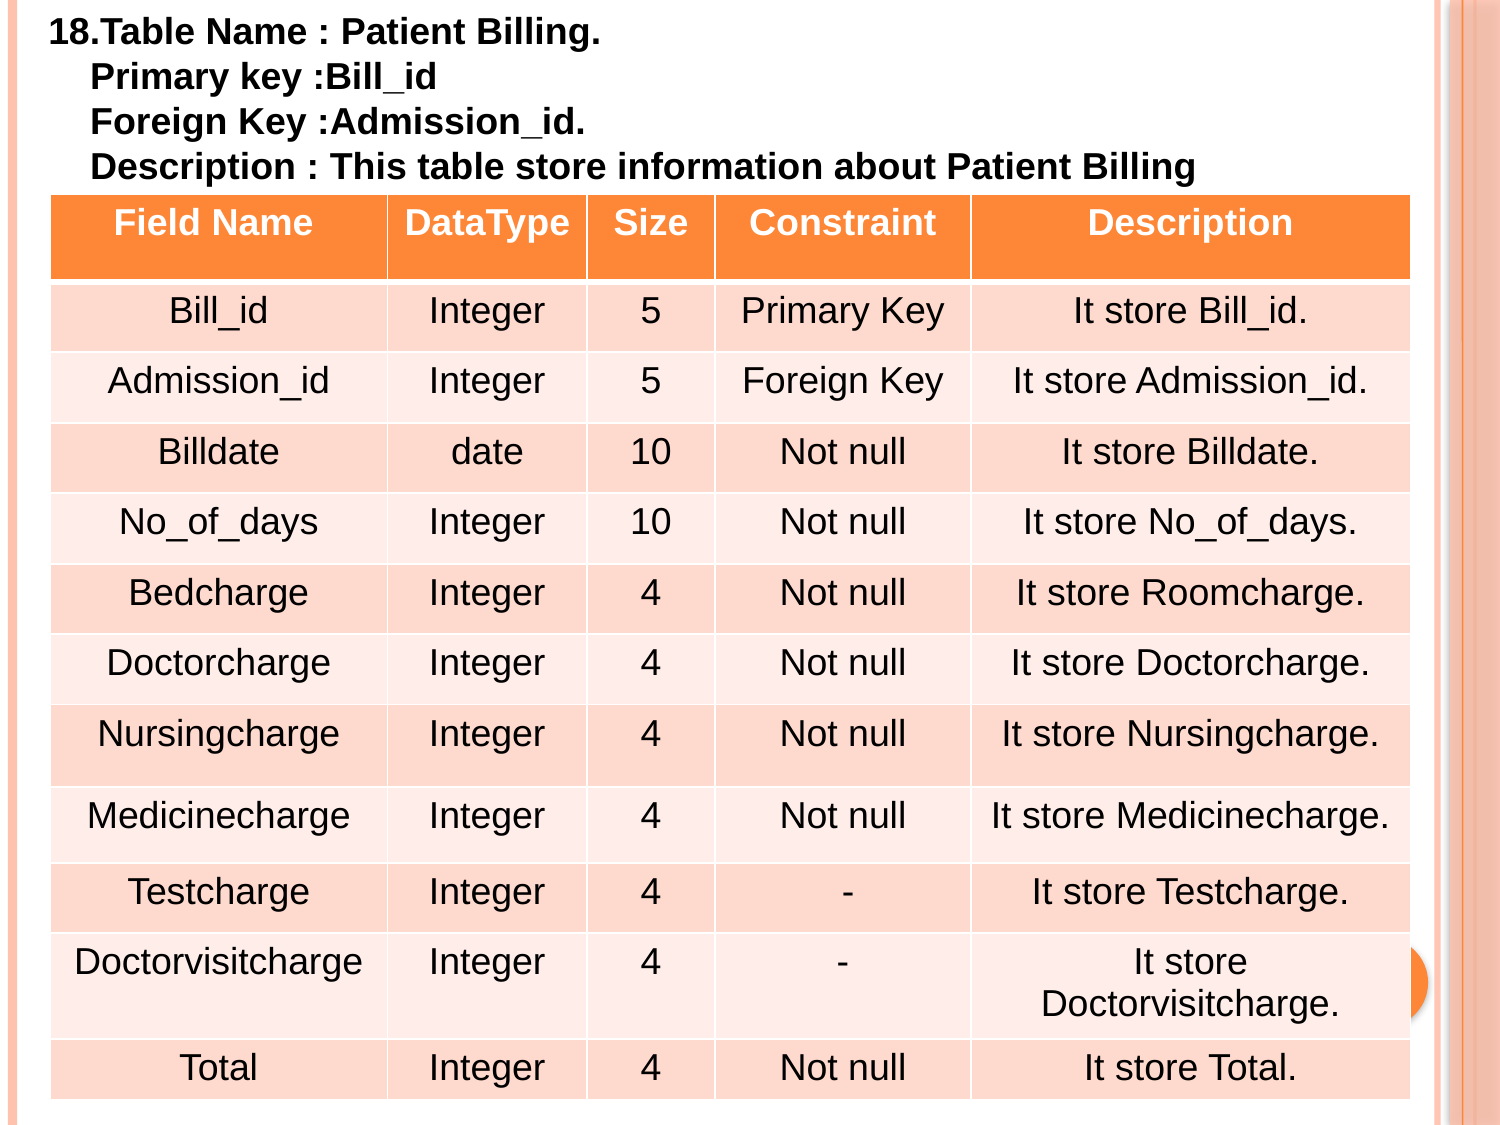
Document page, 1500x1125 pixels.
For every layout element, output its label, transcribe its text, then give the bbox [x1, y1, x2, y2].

table_cell 4 [588, 934, 714, 1038]
table_cell It store Bill_id. [972, 285, 1410, 351]
table_cell Integer [388, 285, 586, 351]
table_cell Medicinecharge [51, 788, 387, 862]
table_cell 10 [588, 424, 714, 492]
table_cell 10 [588, 494, 714, 563]
table_cell Foreign Key [716, 353, 970, 422]
table_cell - [716, 864, 970, 932]
table_cell Total [51, 1040, 387, 1099]
table_header Description [972, 195, 1410, 279]
table_cell Not null [716, 565, 970, 633]
table_cell 4 [588, 705, 714, 786]
table_cell Not null [716, 424, 970, 492]
table_cell Integer [388, 1040, 586, 1099]
text_box 18.Table Name : Patient Billing. Primary key :Bill_id Foreign Key :Admission_id. Description : This table store information about Patient Billing [12, 0, 1313, 195]
table_cell It store Medicinecharge. [972, 788, 1410, 862]
table_header Field Name [51, 195, 387, 279]
table_cell It store Total. [972, 1040, 1410, 1099]
table_cell Admission_id [51, 353, 387, 422]
table_cell Testcharge [51, 864, 387, 932]
table_cell It store Nursingcharge. [972, 705, 1410, 786]
table_cell Integer [388, 864, 586, 932]
table_cell It store Roomcharge. [972, 565, 1410, 633]
table_header Constraint [716, 195, 970, 279]
table_cell 4 [588, 788, 714, 862]
table_cell Not null [716, 788, 970, 862]
table_cell date [388, 424, 586, 492]
table_cell It store No_of_days. [972, 494, 1410, 563]
table_cell 4 [588, 1040, 714, 1099]
table_cell It store Admission_id. [972, 353, 1410, 422]
table_cell Bedcharge [51, 565, 387, 633]
table_cell Bill_id [51, 285, 387, 351]
table_cell 4 [588, 565, 714, 633]
table_cell 4 [588, 864, 714, 932]
table_cell Not null [716, 494, 970, 563]
table_cell It store Testcharge. [972, 864, 1410, 932]
table_header Size [588, 195, 714, 279]
table_cell Primary Key [716, 285, 970, 351]
table_cell Nursingcharge [51, 705, 387, 786]
table_header DataType [388, 195, 586, 279]
table_cell Integer [388, 494, 586, 563]
table_cell 5 [588, 353, 714, 422]
table_cell Doctorcharge [51, 635, 387, 704]
table_cell 4 [588, 635, 714, 704]
table_cell Integer [388, 788, 586, 862]
table_cell 5 [588, 285, 714, 351]
table_cell It store Billdate. [972, 424, 1410, 492]
table_cell Not null [716, 1040, 970, 1099]
table_cell Integer [388, 565, 586, 633]
table_cell Integer [388, 635, 586, 704]
table_cell Integer [388, 705, 586, 786]
table_cell It store Doctorvisitcharge. [972, 934, 1410, 1038]
table_cell Not null [716, 635, 970, 704]
table_cell It store Doctorcharge. [972, 635, 1410, 704]
table_cell No_of_days [51, 494, 387, 563]
table_cell Integer [388, 353, 586, 422]
table_cell Integer [388, 934, 586, 1038]
table_cell - [716, 934, 970, 1038]
table_cell Billdate [51, 424, 387, 492]
table_cell Doctorvisitcharge [51, 934, 387, 1038]
table_cell Not null [716, 705, 970, 786]
